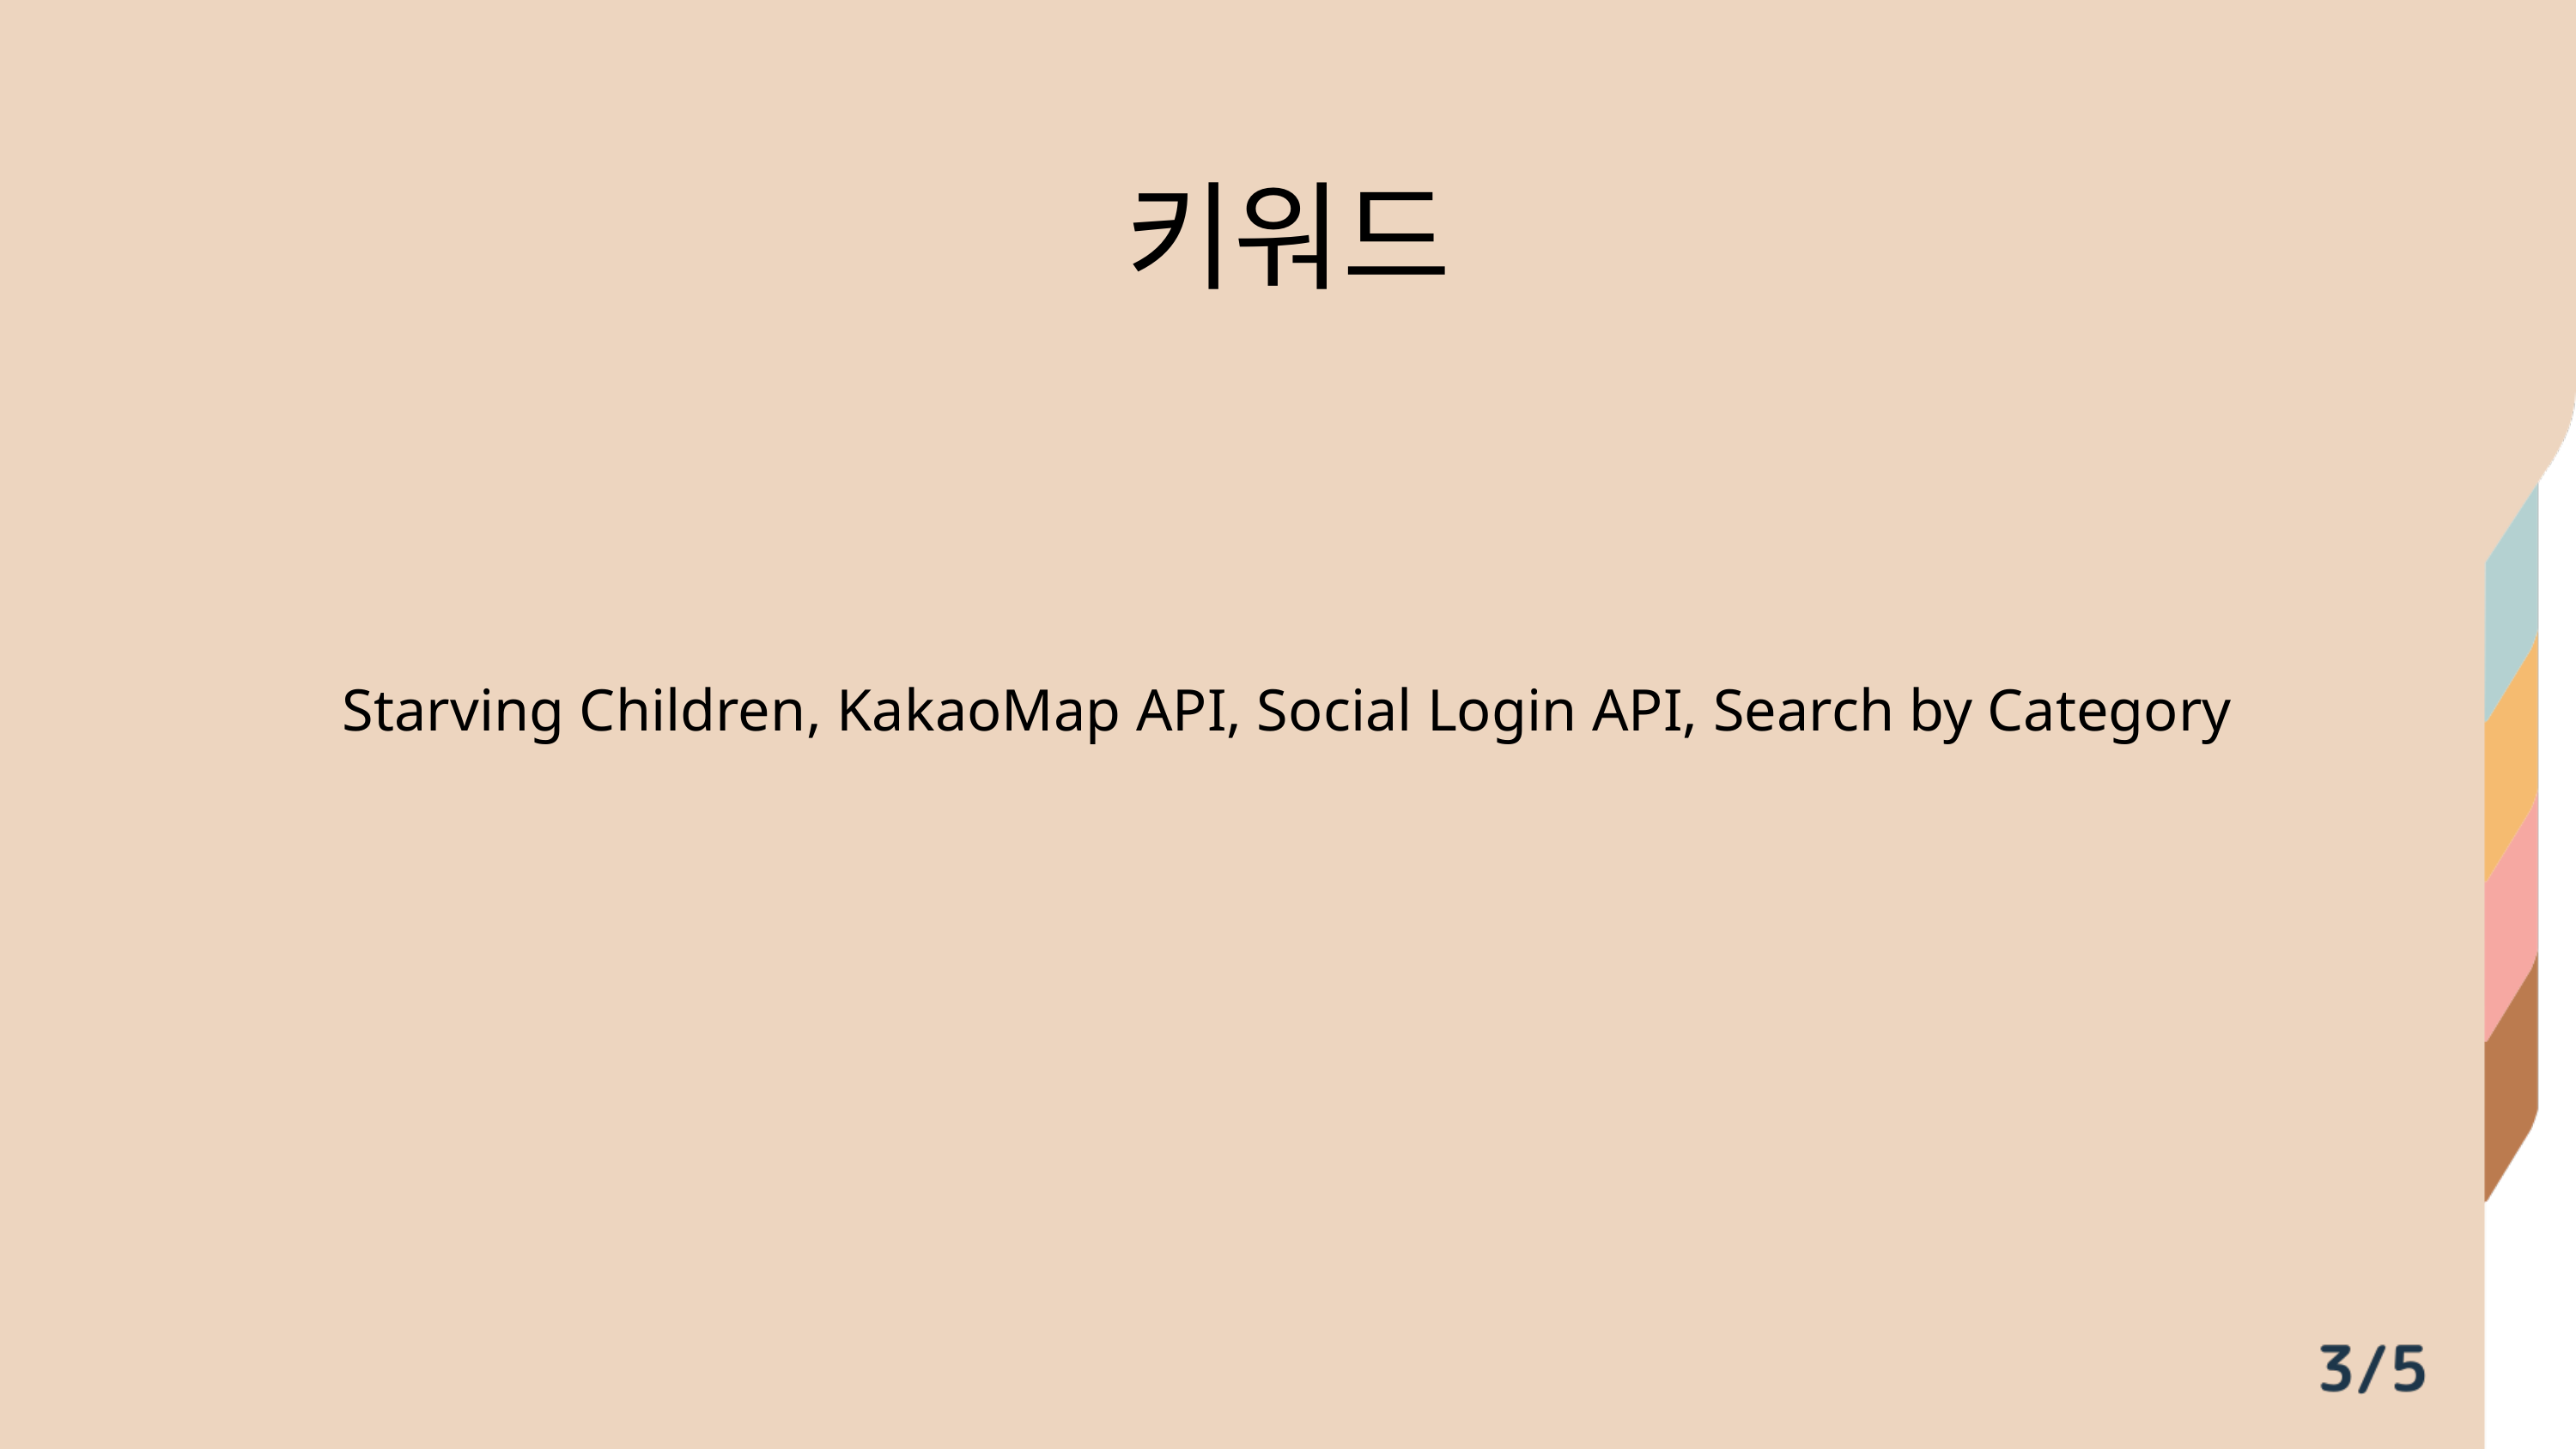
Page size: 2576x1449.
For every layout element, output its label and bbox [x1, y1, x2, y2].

text_box [0, 0, 2576, 1449]
picture [2190, 1317, 2464, 1423]
